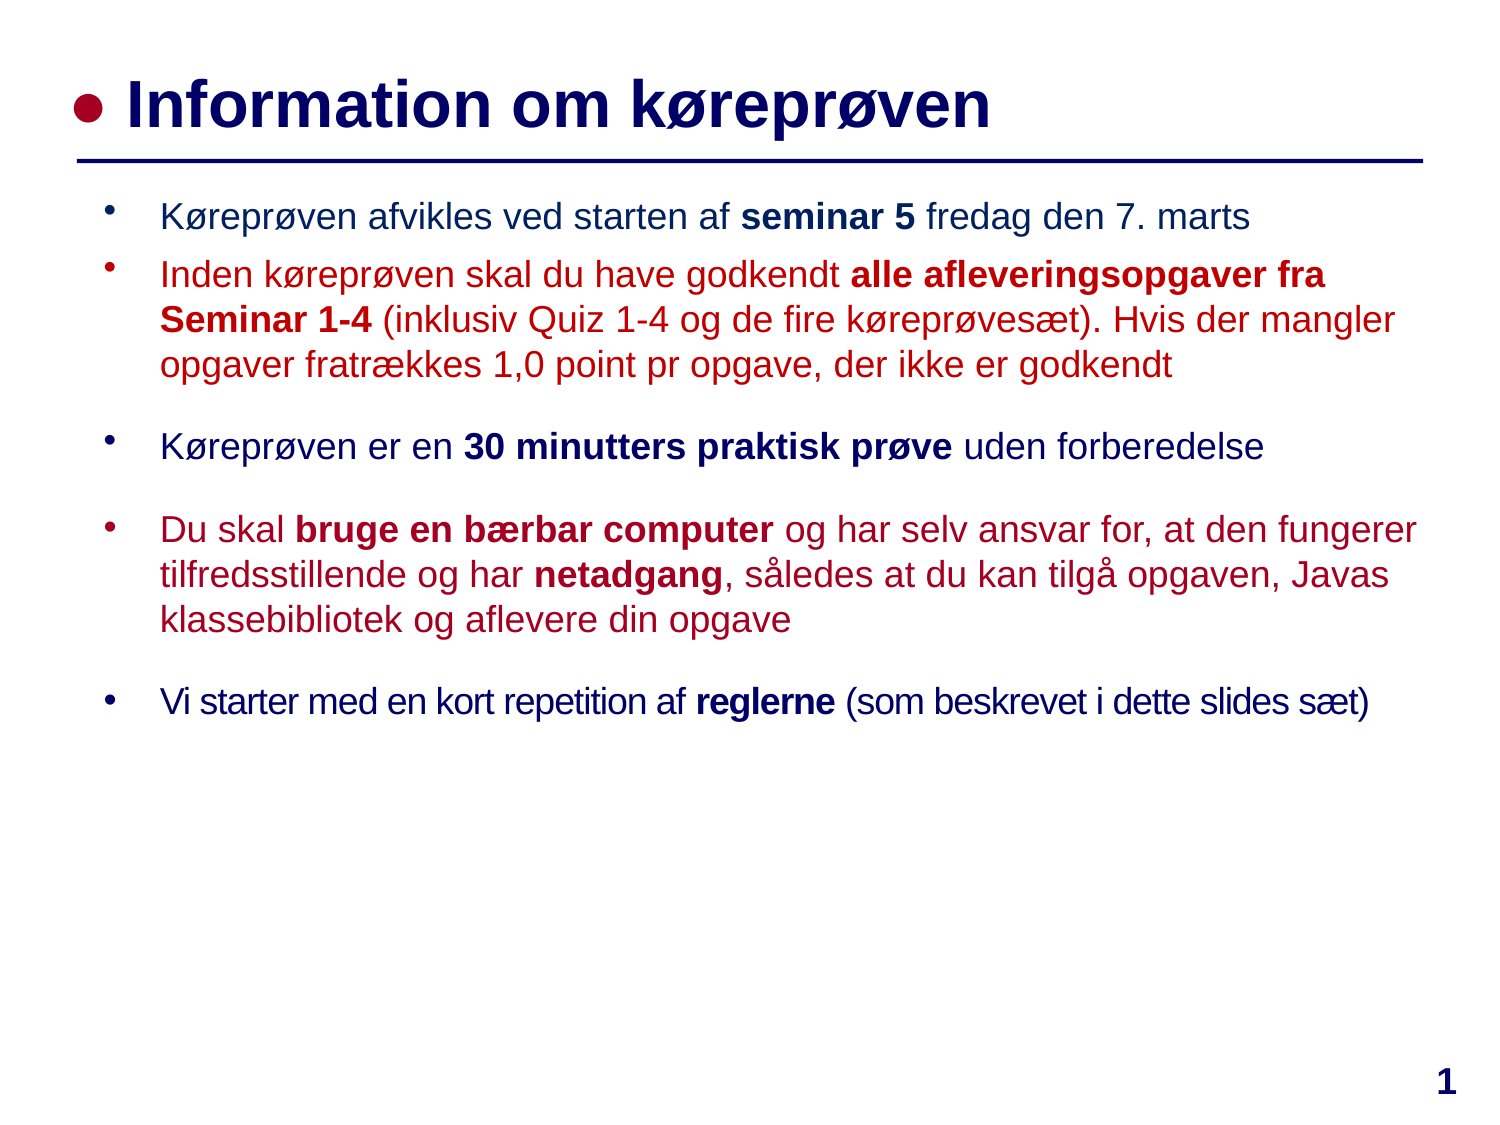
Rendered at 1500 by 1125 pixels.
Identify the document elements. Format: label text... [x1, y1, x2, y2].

title ● Information om køreprøven [53, 46, 1400, 156]
slide_number 1 [1393, 1048, 1500, 1125]
list Køreprøven afvikles ved starten af seminar 5 fredag den 7. marts Inden køreprøven skal du have godkendt alle afleveringsopgaver fra Seminar 1-4 (inklusiv Quiz 1-4 og de fire køreprøvesæt). Hvis der mangler opgaver fratrækkes 1,0 point pr opgave, der ikke er godkendt Køreprøven er en 30 minutters praktisk prøve uden forberedelse Du skal bruge en bærbar computer og har selv ansvar for, at den fungerer tilfredsstillende og har netadgang, således at du kan tilgå opgaven, Javas klassebibliotek og aflevere din opgave Vi starter med en kort repetition af reglerne (som beskrevet i dette slides sæt) [88, 184, 1483, 976]
